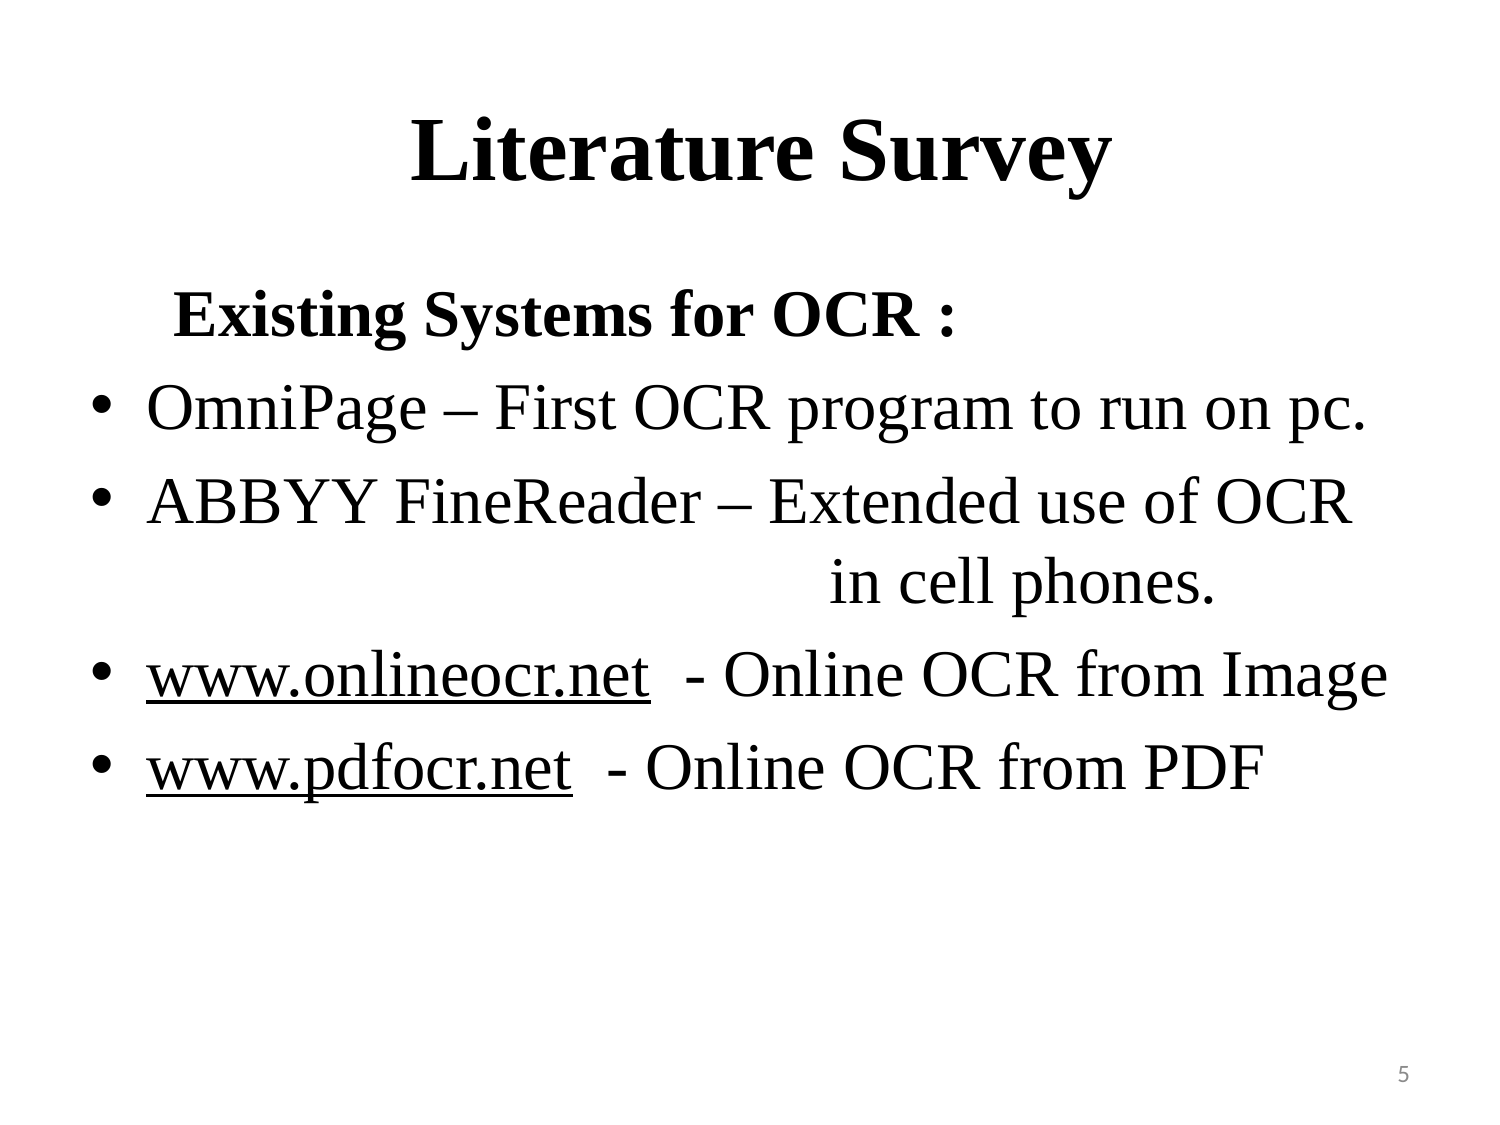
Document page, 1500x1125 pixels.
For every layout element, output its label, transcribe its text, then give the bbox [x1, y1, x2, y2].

slide_number 5 [1074, 1042, 1425, 1103]
list Existing Systems for OCR : OmniPage – First OCR program to run on pc. ABBYY FineReader – Extended use of OCR in cell phones. www.onlineocr.net - Online OCR from Image www.pdfocr.net - Online OCR from PDF [75, 262, 1425, 1005]
title Literature Survey [87, 50, 1438, 238]
